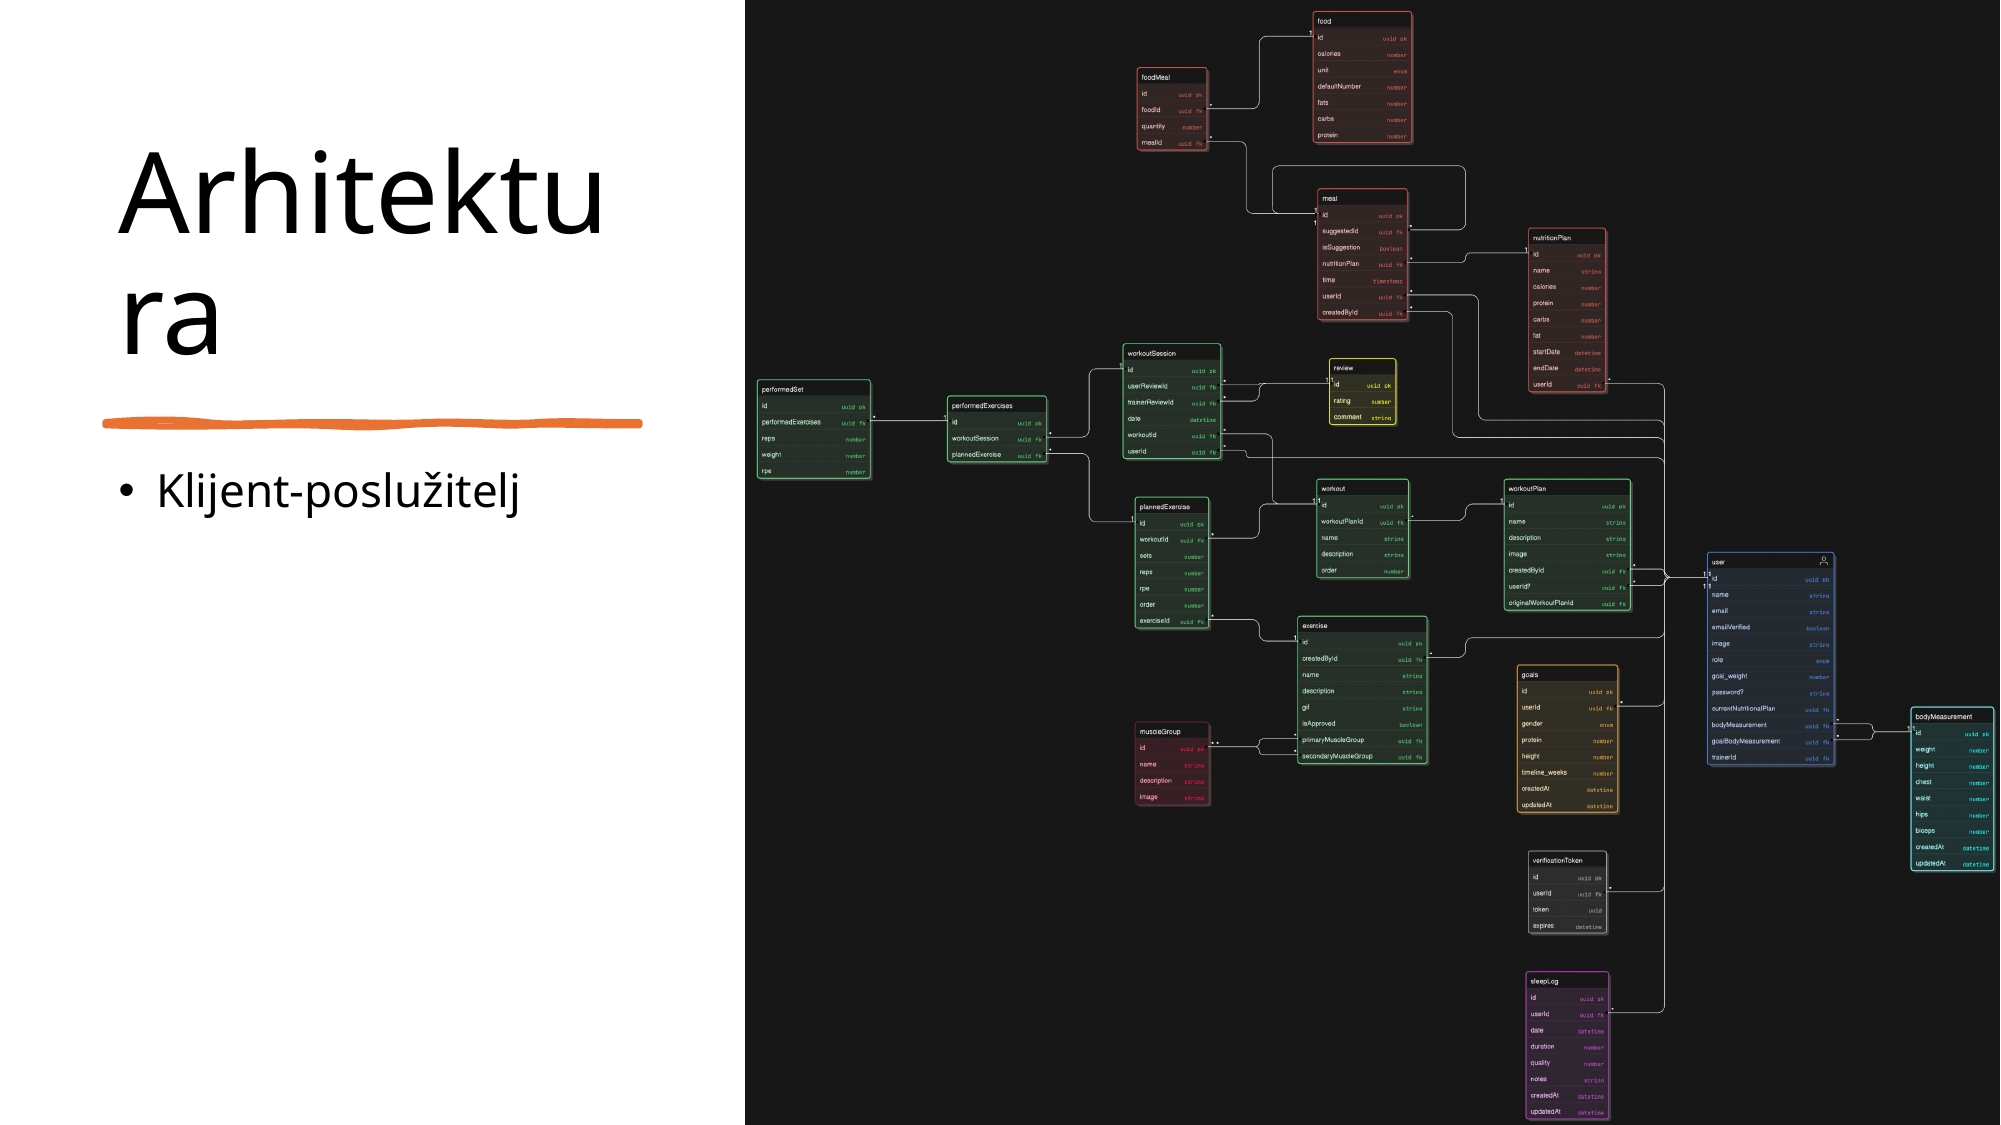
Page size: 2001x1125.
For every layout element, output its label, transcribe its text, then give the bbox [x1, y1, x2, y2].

list Klijent-poslužitelj [103, 460, 666, 1020]
title Arhitektura [103, 104, 666, 387]
text_box [0, 0, 744, 1125]
picture [744, 0, 2000, 1125]
text_box [103, 418, 642, 429]
